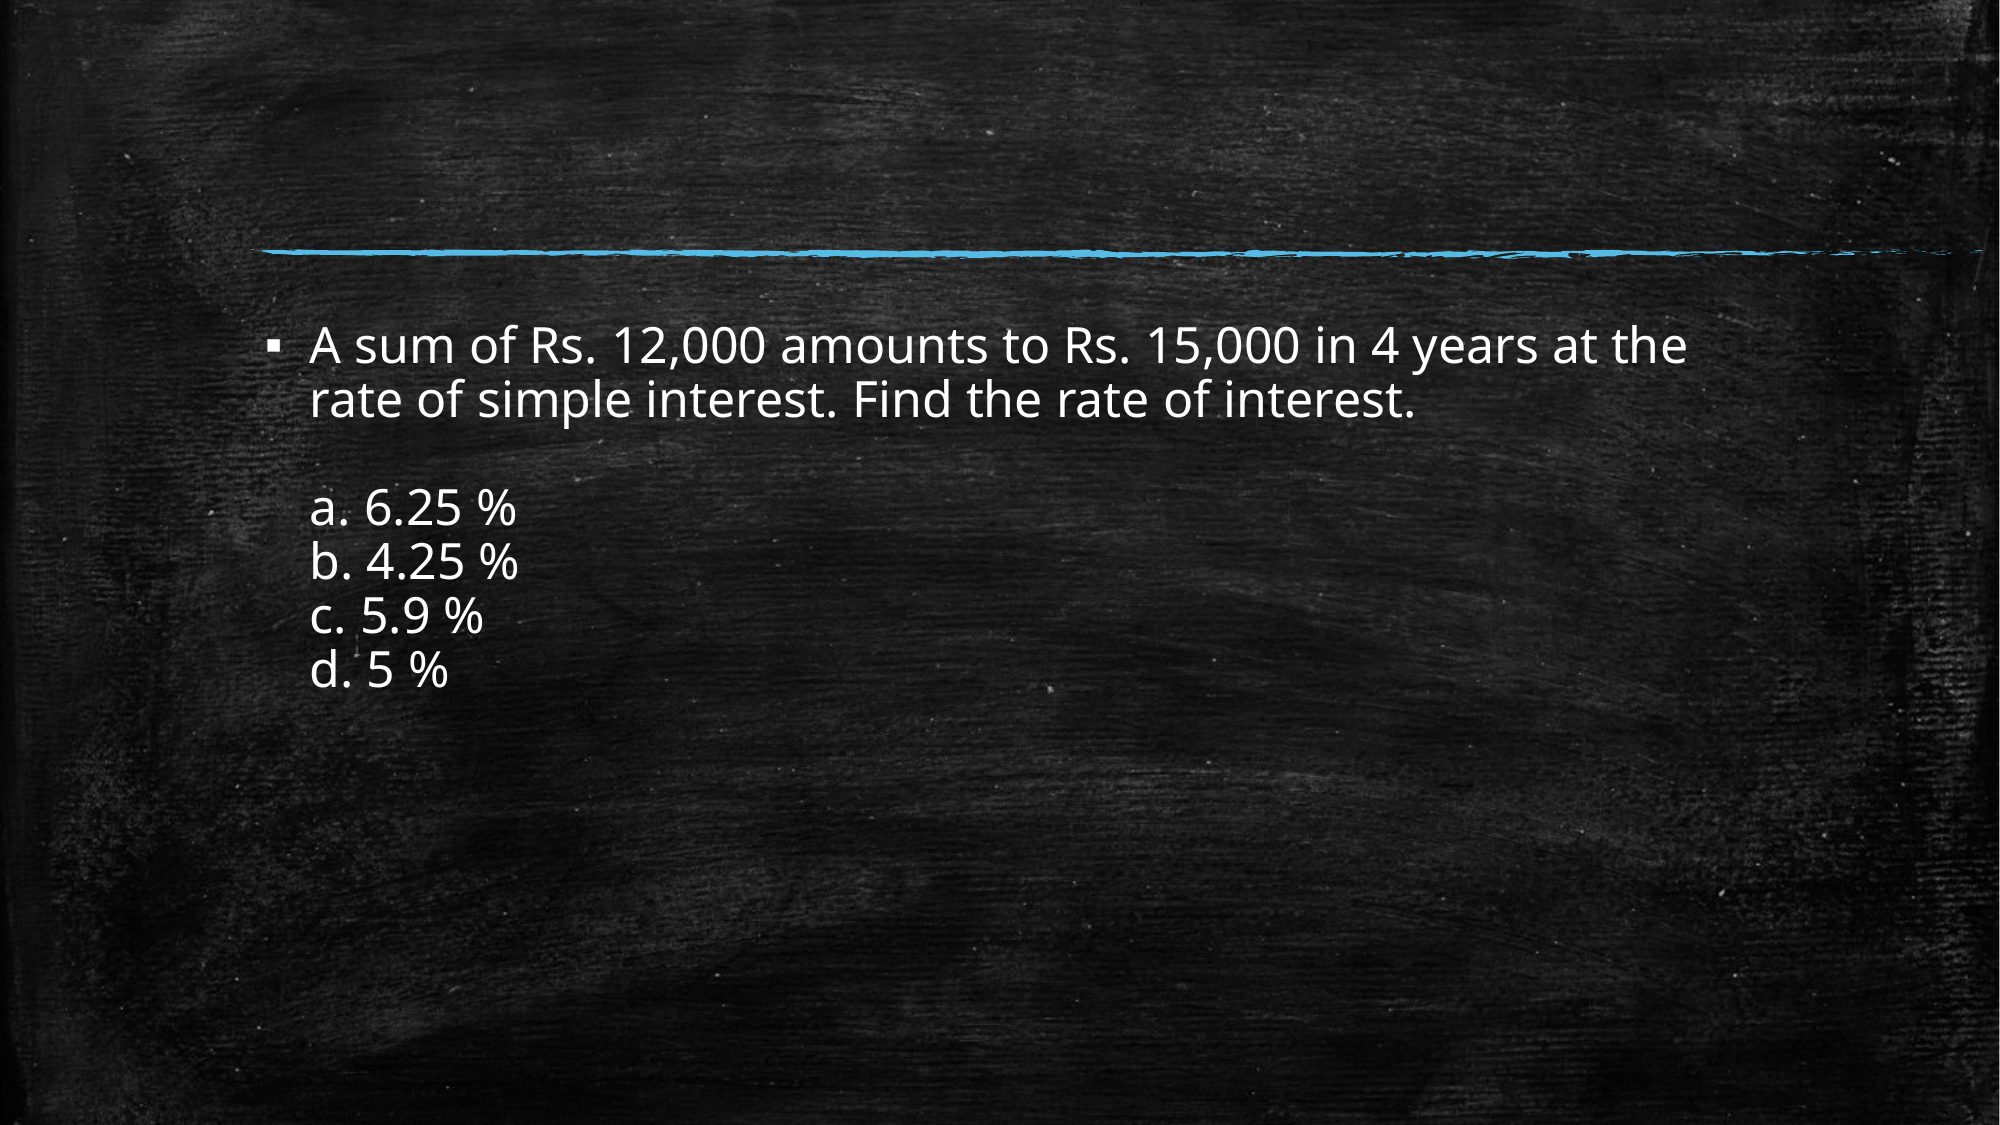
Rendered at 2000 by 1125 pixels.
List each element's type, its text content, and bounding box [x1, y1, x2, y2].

list A sum of Rs. 12,000 amounts to Rs. 15,000 in 4 years at the rate of simple interest. Find the rate of interest. a. 6.25 % b. 4.25 % c. 5.9 % d. 5 % [249, 312, 1750, 1013]
